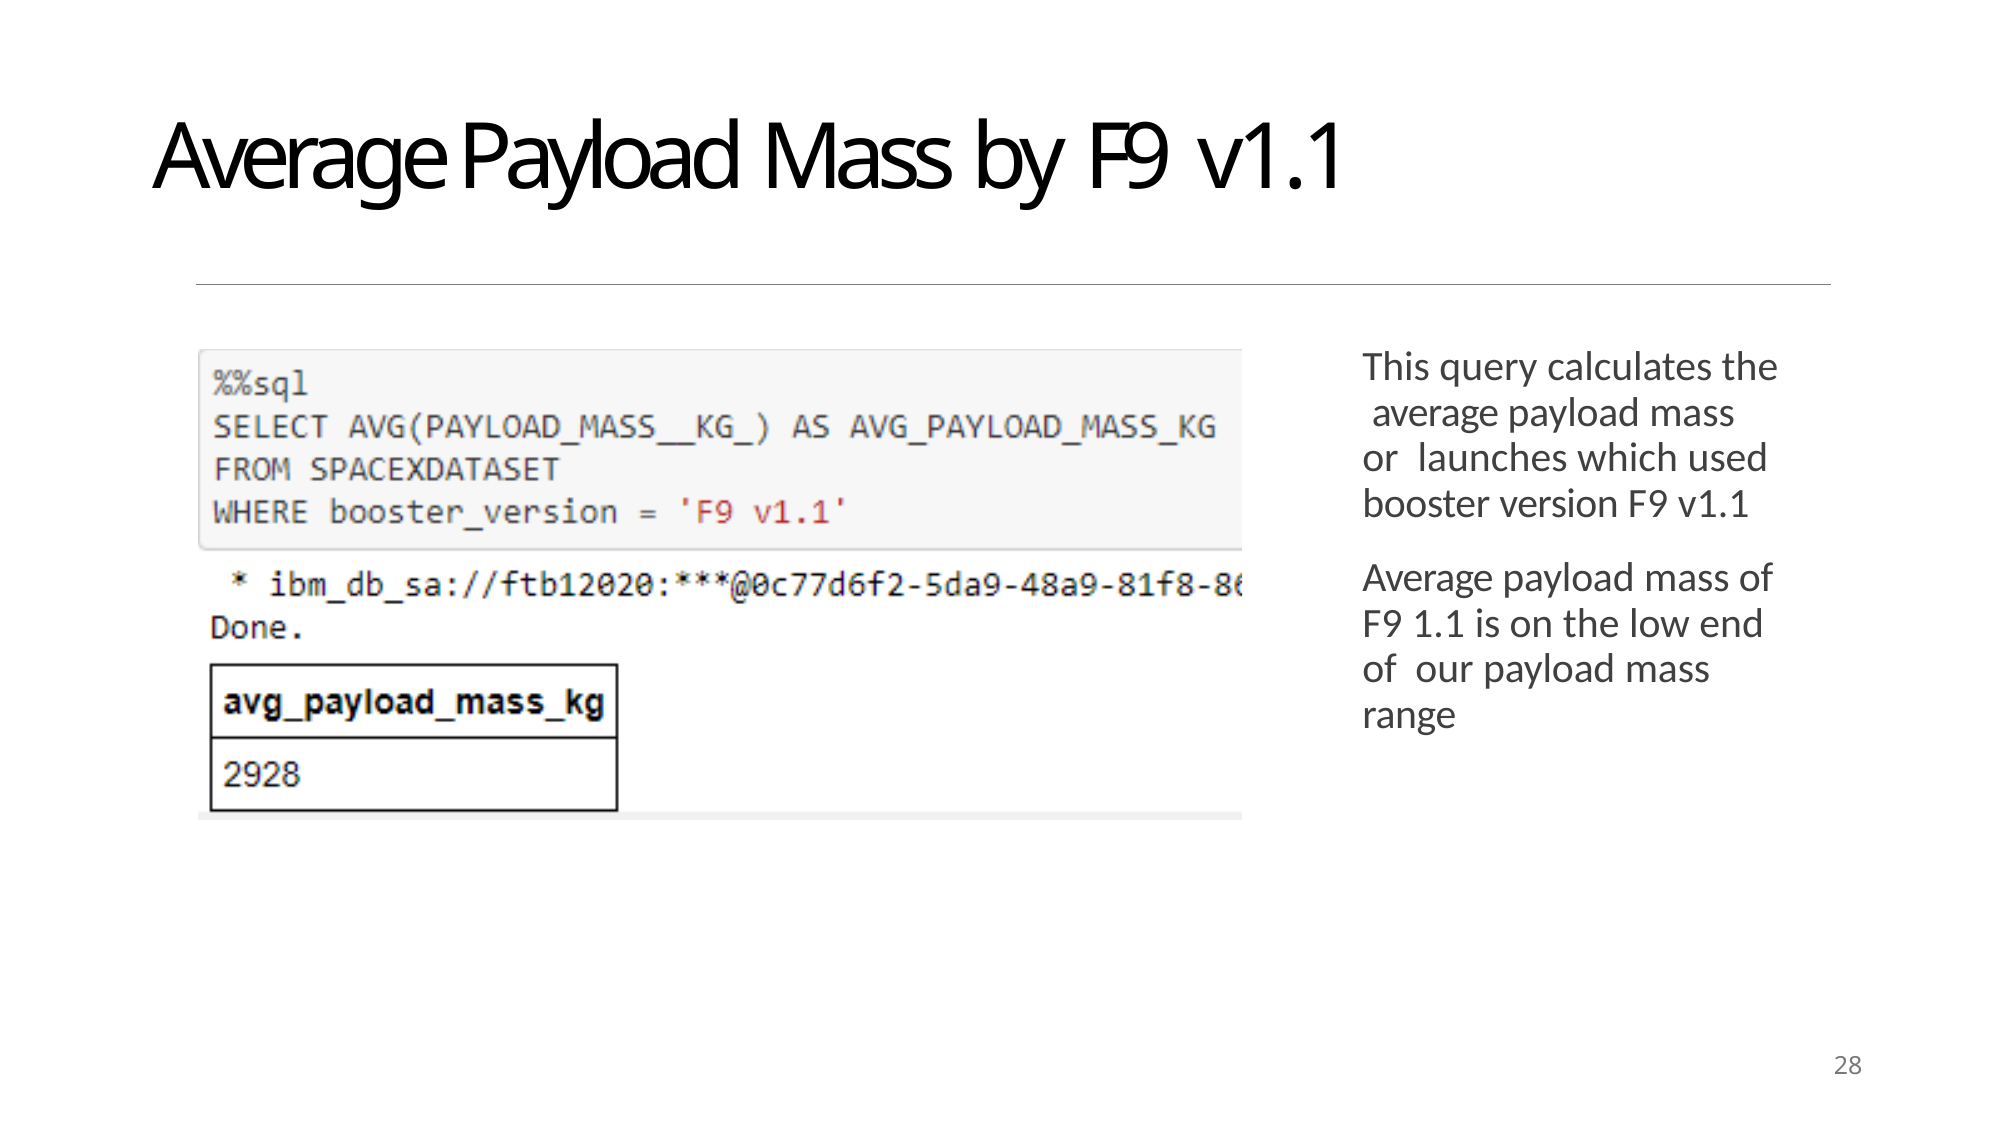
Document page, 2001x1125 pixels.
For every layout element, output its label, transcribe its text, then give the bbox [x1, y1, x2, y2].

slide_number 28 [1412, 746, 1863, 1125]
text_box [198, 349, 1243, 820]
title Average Payload Mass by F9 v1.1 [150, 56, 1418, 247]
text_box This query calculates the average payload mass or launches which used booster version F9 v1.1 Average payload mass of F9 1.1 is on the low end of our payload mass range [1360, 337, 1807, 738]
